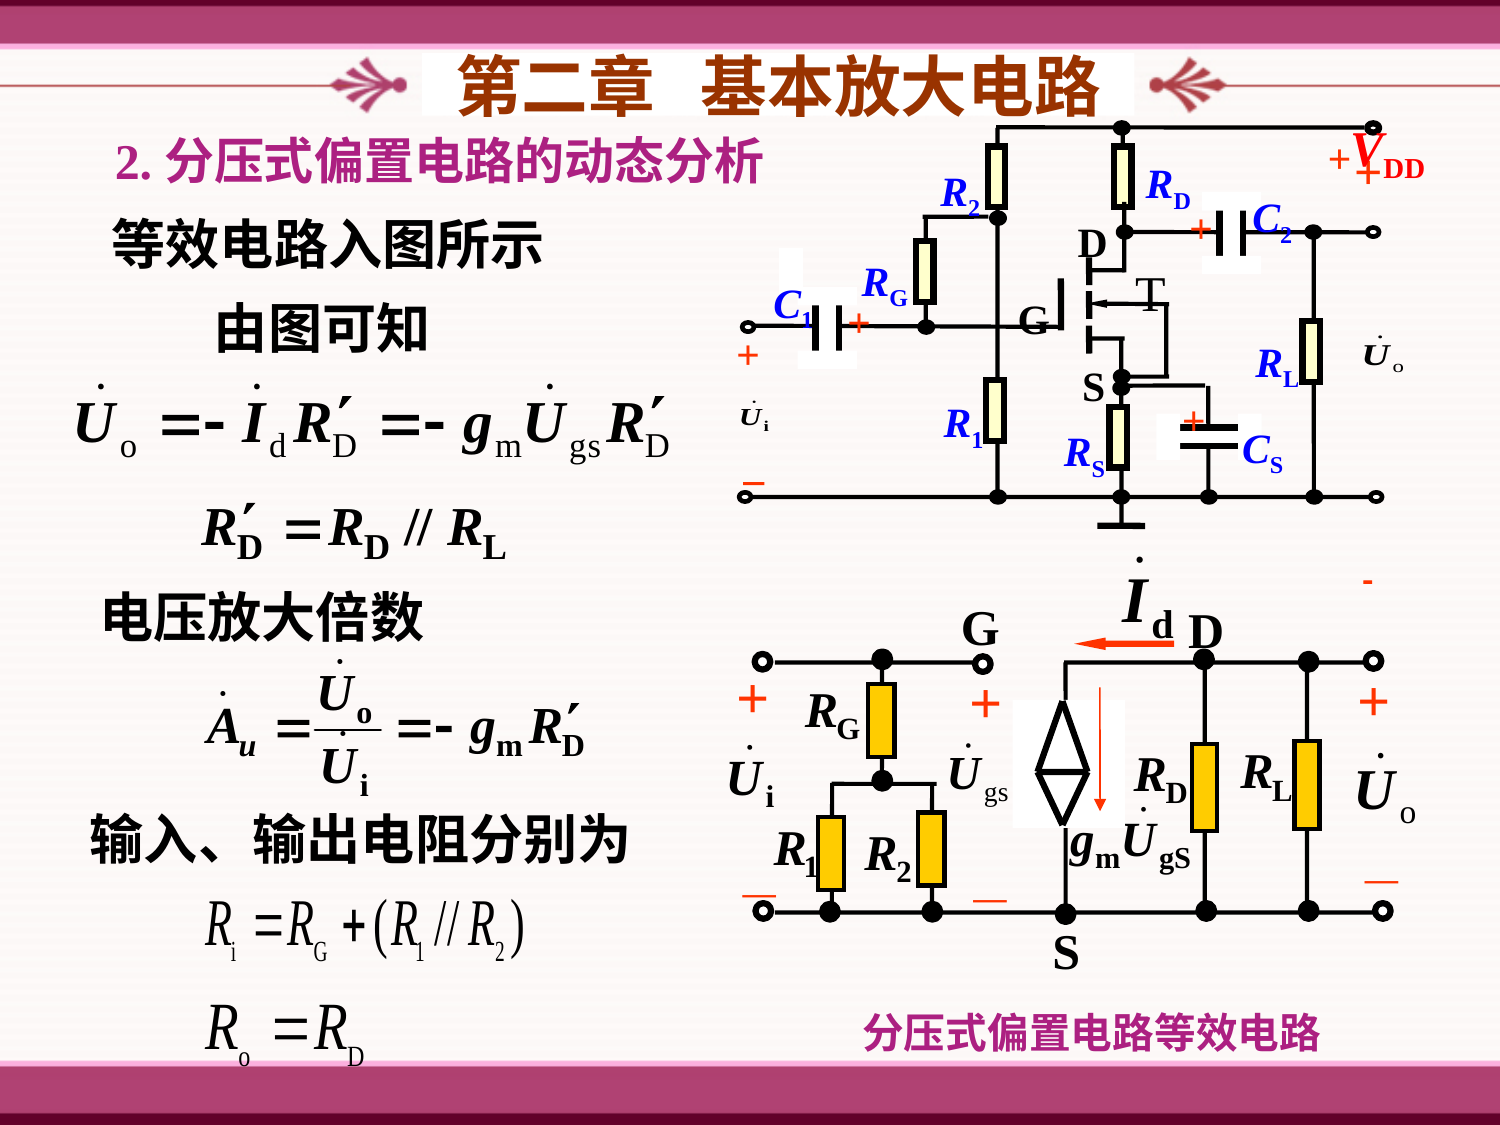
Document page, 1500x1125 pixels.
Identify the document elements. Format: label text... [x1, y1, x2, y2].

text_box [198, 882, 642, 975]
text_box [193, 649, 594, 809]
text_box 电压放大倍数 [84, 575, 585, 656]
text_box 等效电路入图所示 [96, 190, 697, 284]
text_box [721, 112, 1444, 613]
text_box 由图可知 [90, 287, 591, 368]
text_box 第二章 基本放大电路 [421, 53, 1135, 116]
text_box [719, 547, 1500, 1066]
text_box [190, 481, 516, 569]
picture [0, 0, 1500, 1125]
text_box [129, 986, 374, 1080]
text_box 输入、输出电阻分别为 [74, 797, 719, 878]
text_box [67, 378, 681, 478]
text_box 2.分压式偏置电路的动态分析 [99, 121, 721, 197]
